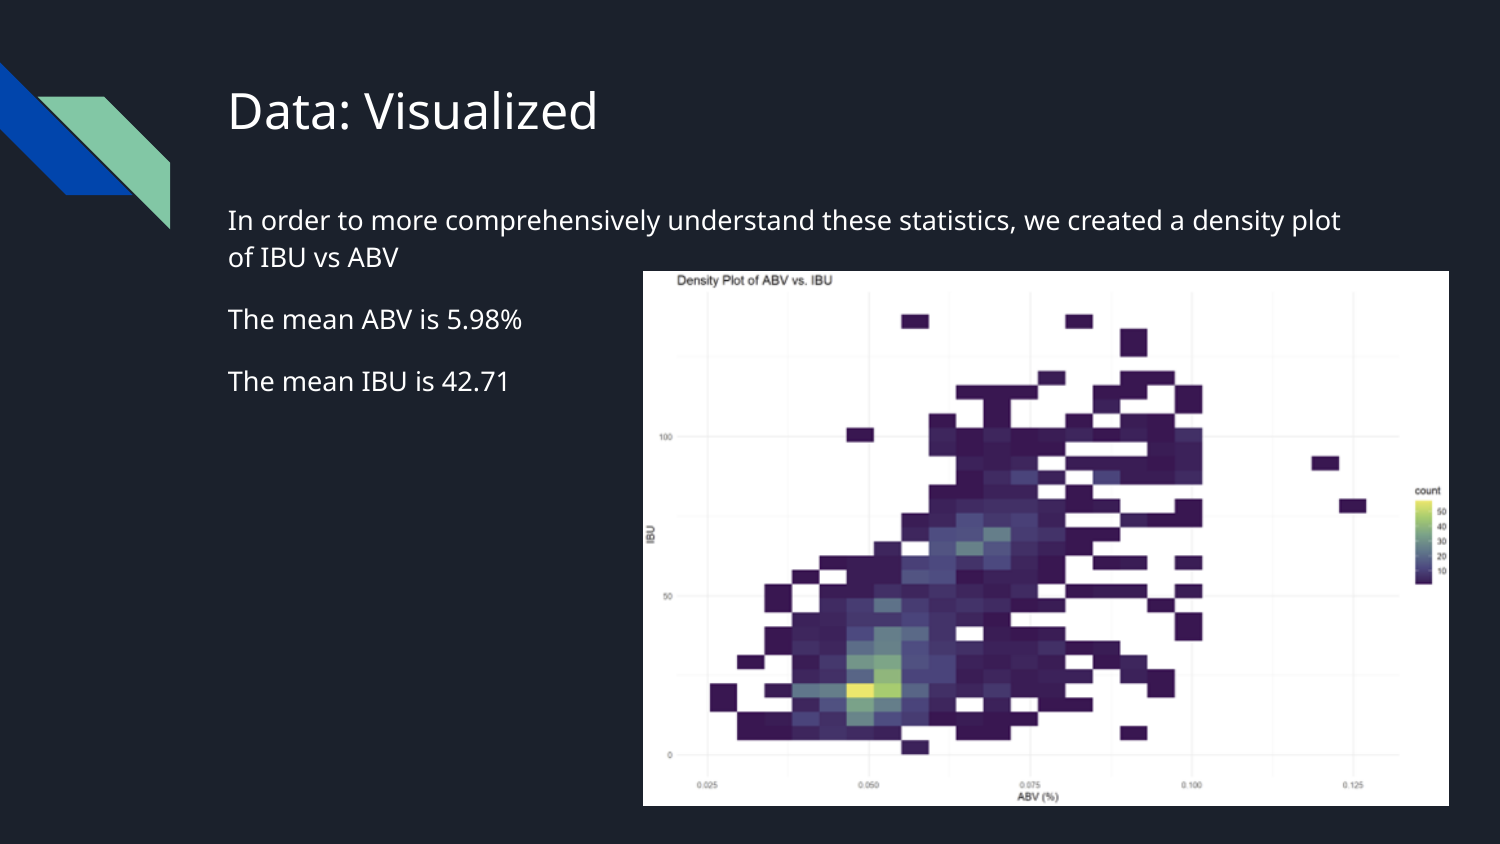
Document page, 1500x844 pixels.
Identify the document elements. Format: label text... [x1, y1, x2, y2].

title Data: Visualized [212, 64, 1368, 183]
list In order to more comprehensively understand these statistics, we created a density plot of IBU vs ABV The mean ABV is 5.98% The mean IBU is 42.71 [212, 183, 1368, 661]
picture [643, 271, 1449, 806]
